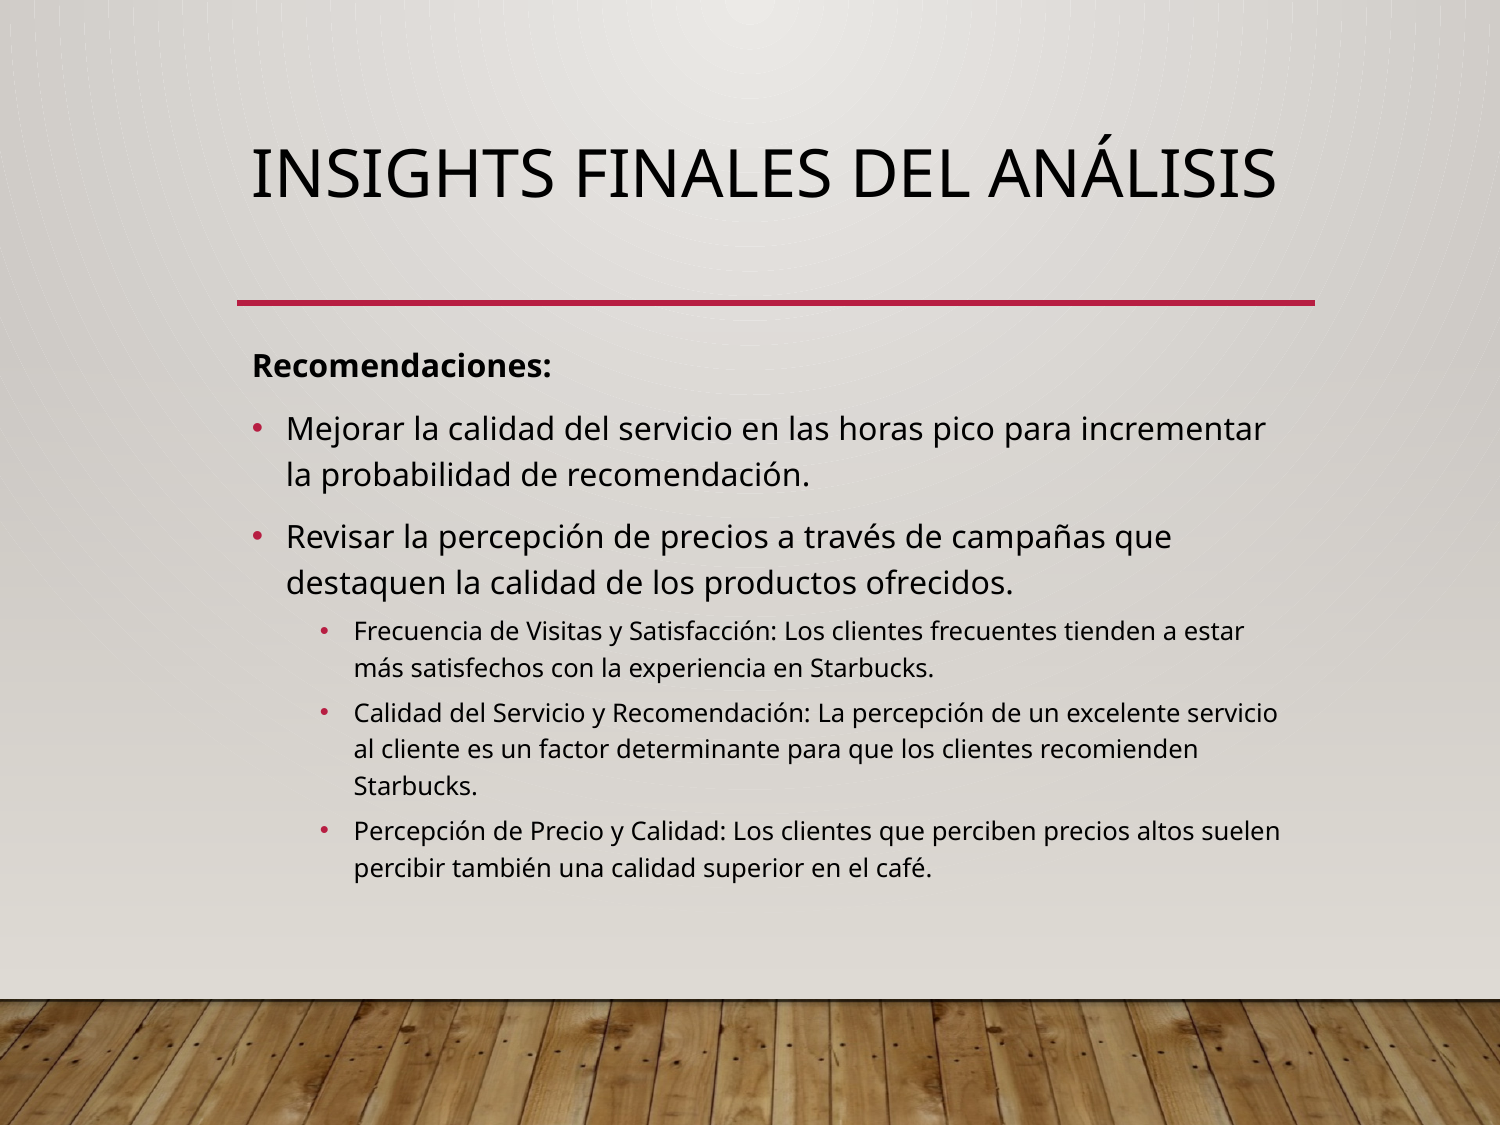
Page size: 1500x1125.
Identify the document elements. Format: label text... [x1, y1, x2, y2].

picture [0, 999, 1500, 1125]
list Recomendaciones: Mejorar la calidad del servicio en las horas pico para incrementar la probabilidad de recomendación. Revisar la percepción de precios a través de campañas que destaquen la calidad de los productos ofrecidos. Frecuencia de Visitas y Satisfacción: Los clientes frecuentes tienden a estar más satisfechos con la experiencia en Starbucks. Calidad del Servicio y Recomendación: La percepción de un excelente servicio al cliente es un factor determinante para que los clientes recomienden Starbucks. Percepción de Precio y Calidad: Los clientes que perciben precios altos suelen percibir también una calidad superior en el café. [236, 330, 1315, 897]
title Insights Finales del Análisis [236, 131, 1315, 305]
